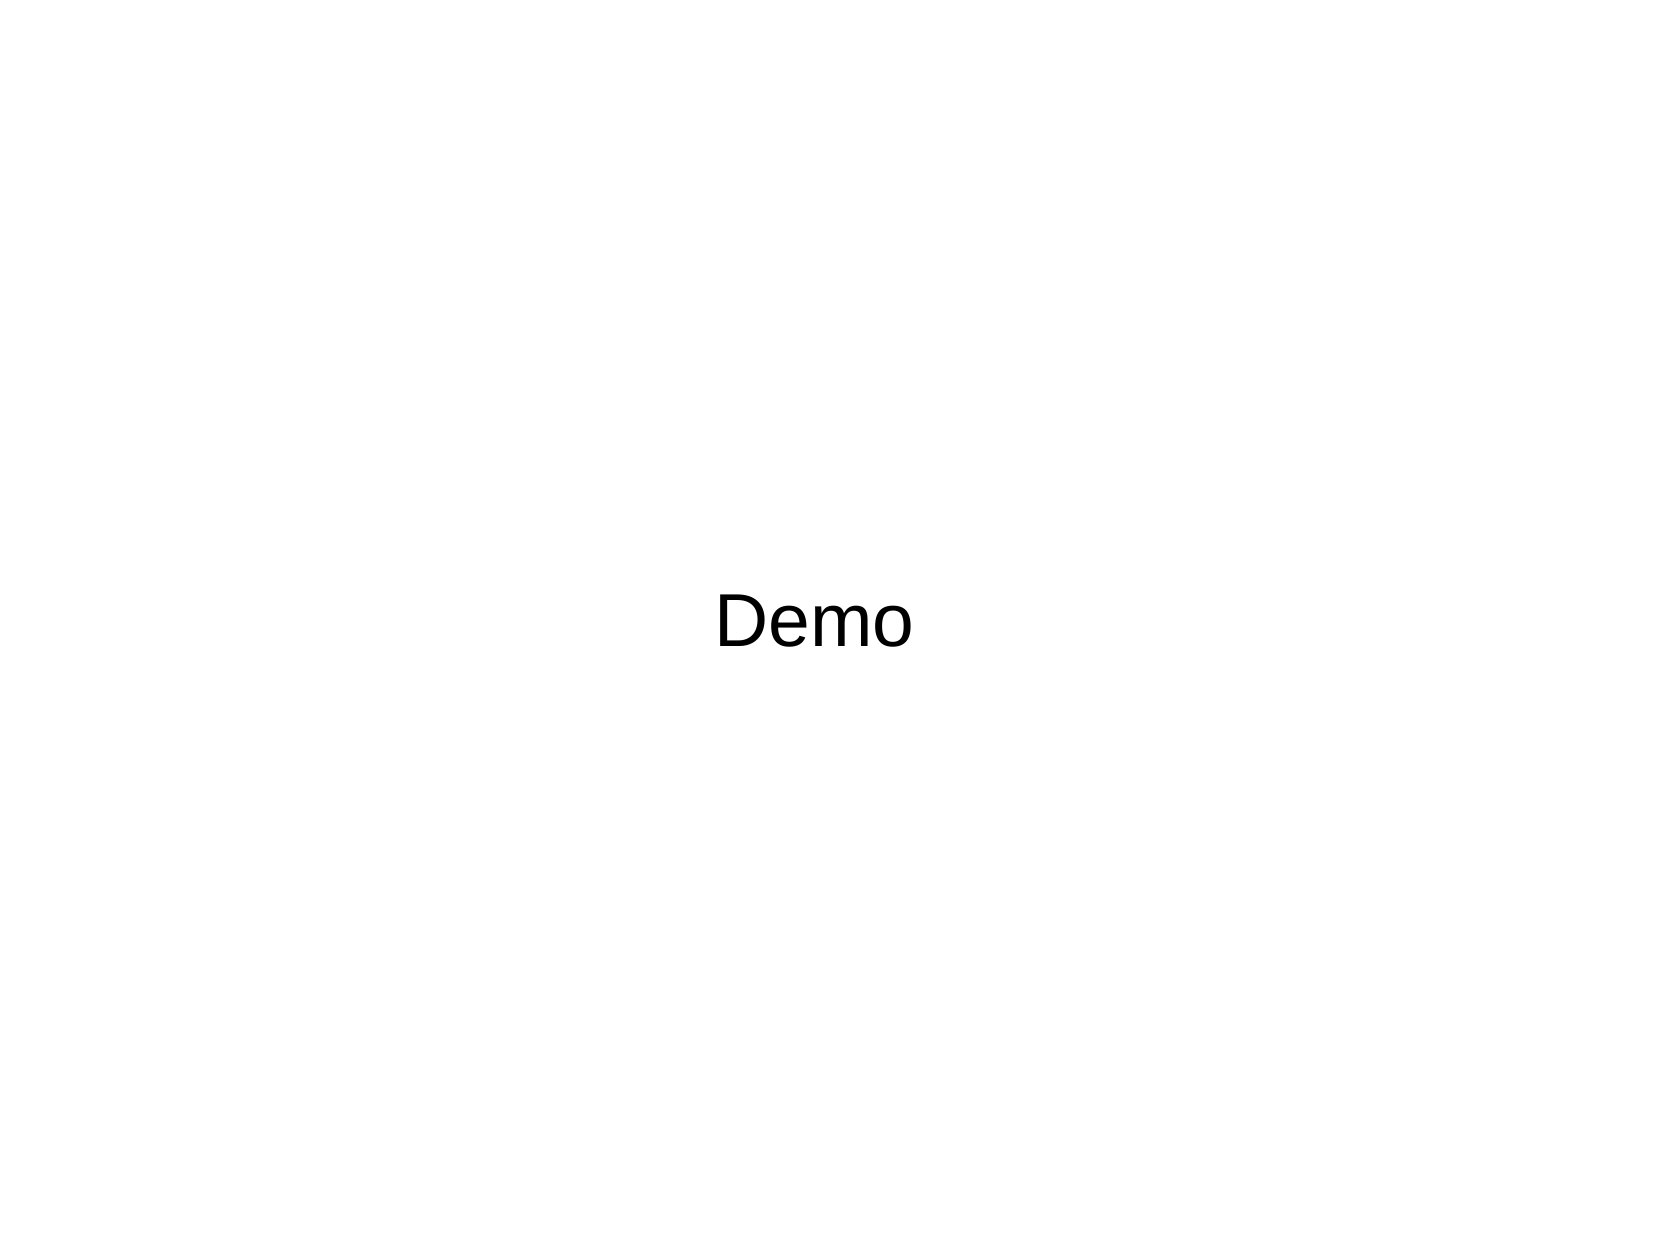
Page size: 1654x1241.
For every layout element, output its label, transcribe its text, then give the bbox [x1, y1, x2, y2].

text_box Demo [70, 513, 1559, 721]
